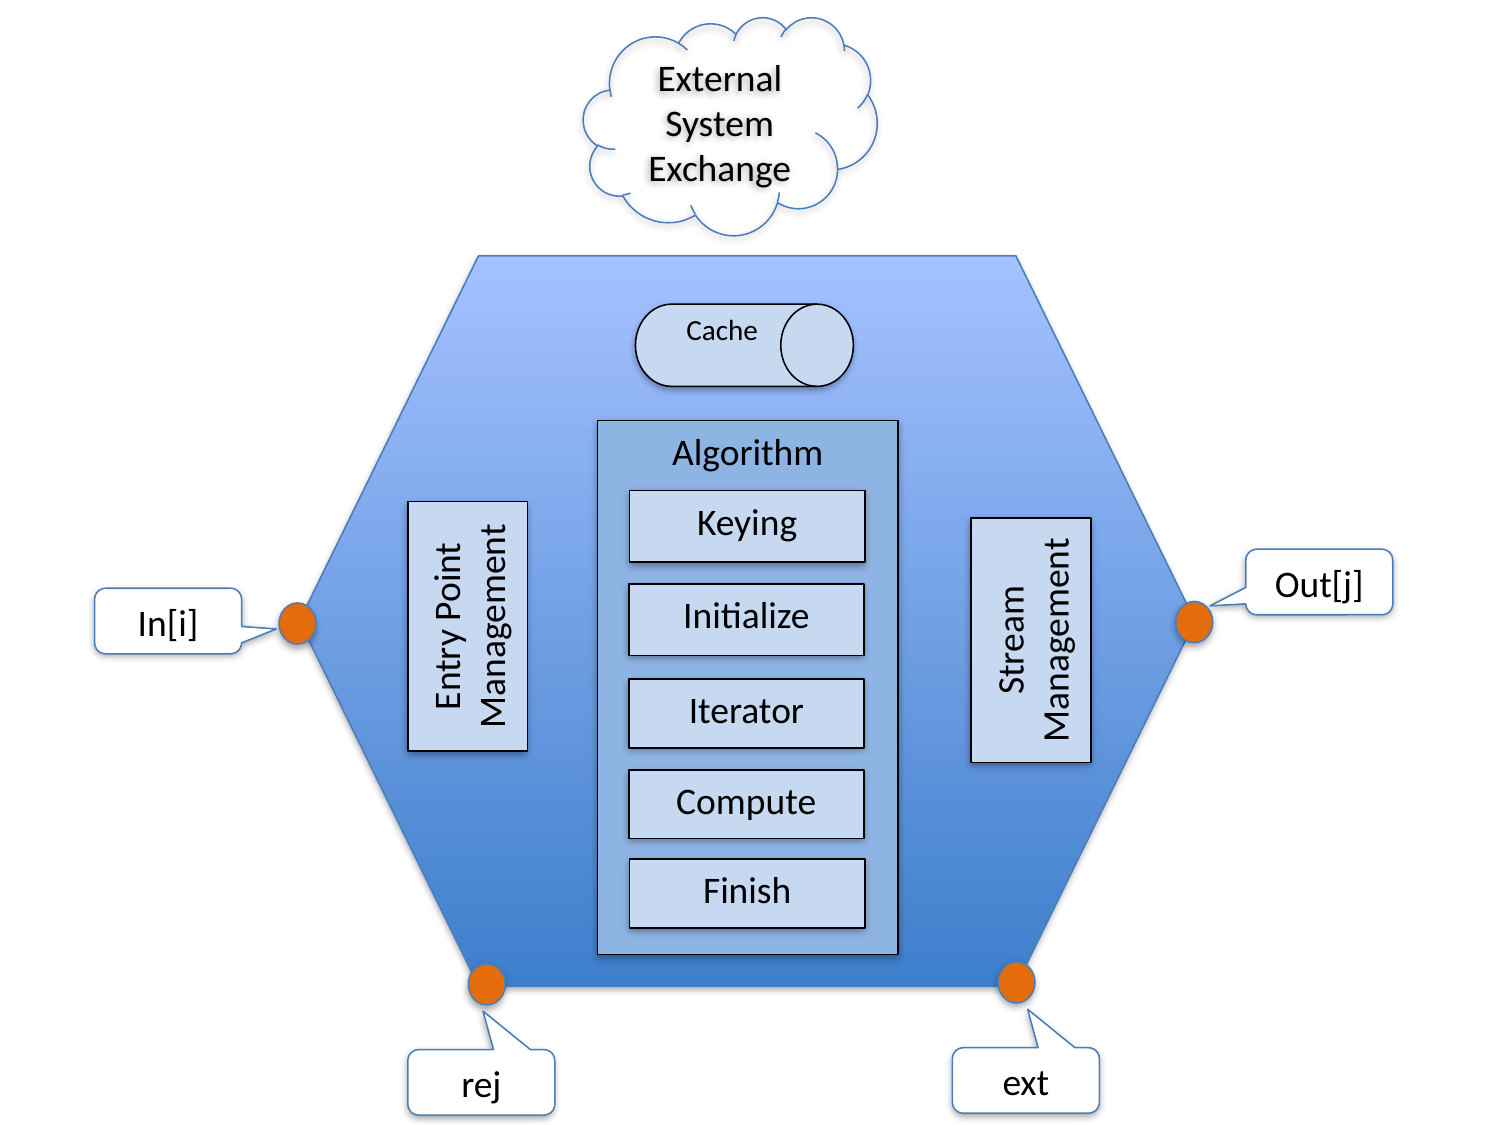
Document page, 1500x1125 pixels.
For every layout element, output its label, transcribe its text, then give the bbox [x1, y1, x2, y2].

text_box Cache [634, 303, 855, 388]
text_box Finish [629, 858, 866, 929]
text_box [997, 961, 1036, 1004]
text_box [1174, 600, 1214, 644]
text_box [467, 962, 507, 1006]
text_box ext [951, 1008, 1101, 1115]
text_box Keying [629, 490, 866, 563]
text_box Entry Point Management [407, 501, 528, 752]
text_box Compute [628, 769, 865, 839]
text_box Algorithm [597, 420, 899, 955]
text_box In[i] [93, 587, 277, 655]
text_box External System Exchange [582, 16, 879, 237]
text_box Initialize [628, 583, 865, 656]
text_box Iterator [628, 678, 865, 749]
text_box [278, 602, 317, 645]
text_box [306, 255, 1187, 987]
text_box Out[j] [1209, 548, 1394, 616]
text_box rej [407, 1010, 556, 1116]
text_box Stream Management [970, 517, 1092, 763]
